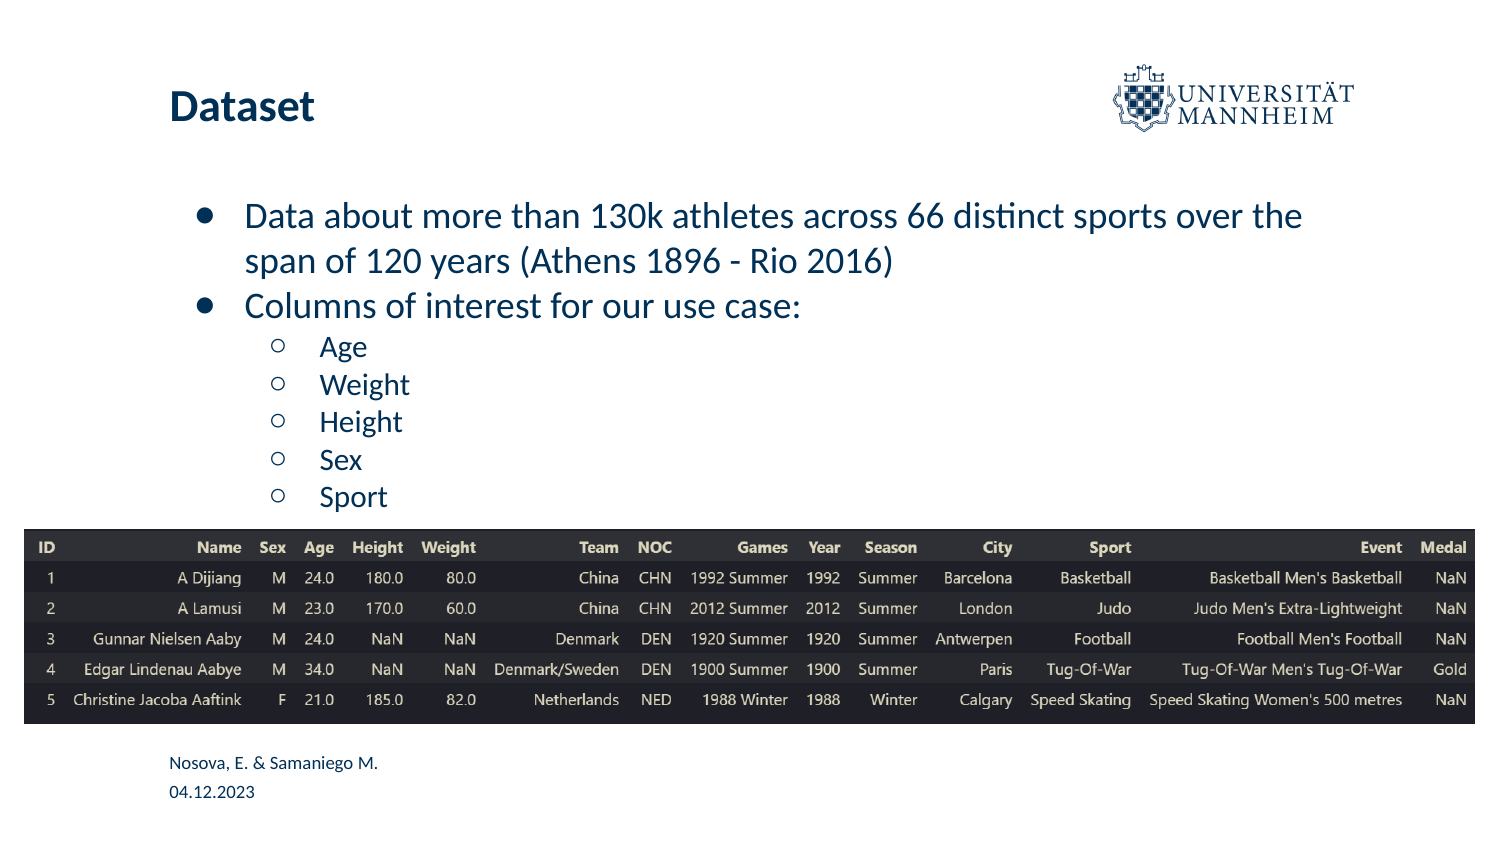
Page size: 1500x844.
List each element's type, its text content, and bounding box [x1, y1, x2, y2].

picture [24, 528, 1476, 724]
title Dataset [169, 75, 964, 137]
picture [1108, 59, 1357, 137]
list Data about more than 130k athletes across 66 distinct sports over the span of 120 years (Athens 1896 - Rio 2016) Columns of interest for our use case: Age Weight Height Sex Sport [169, 191, 1330, 527]
